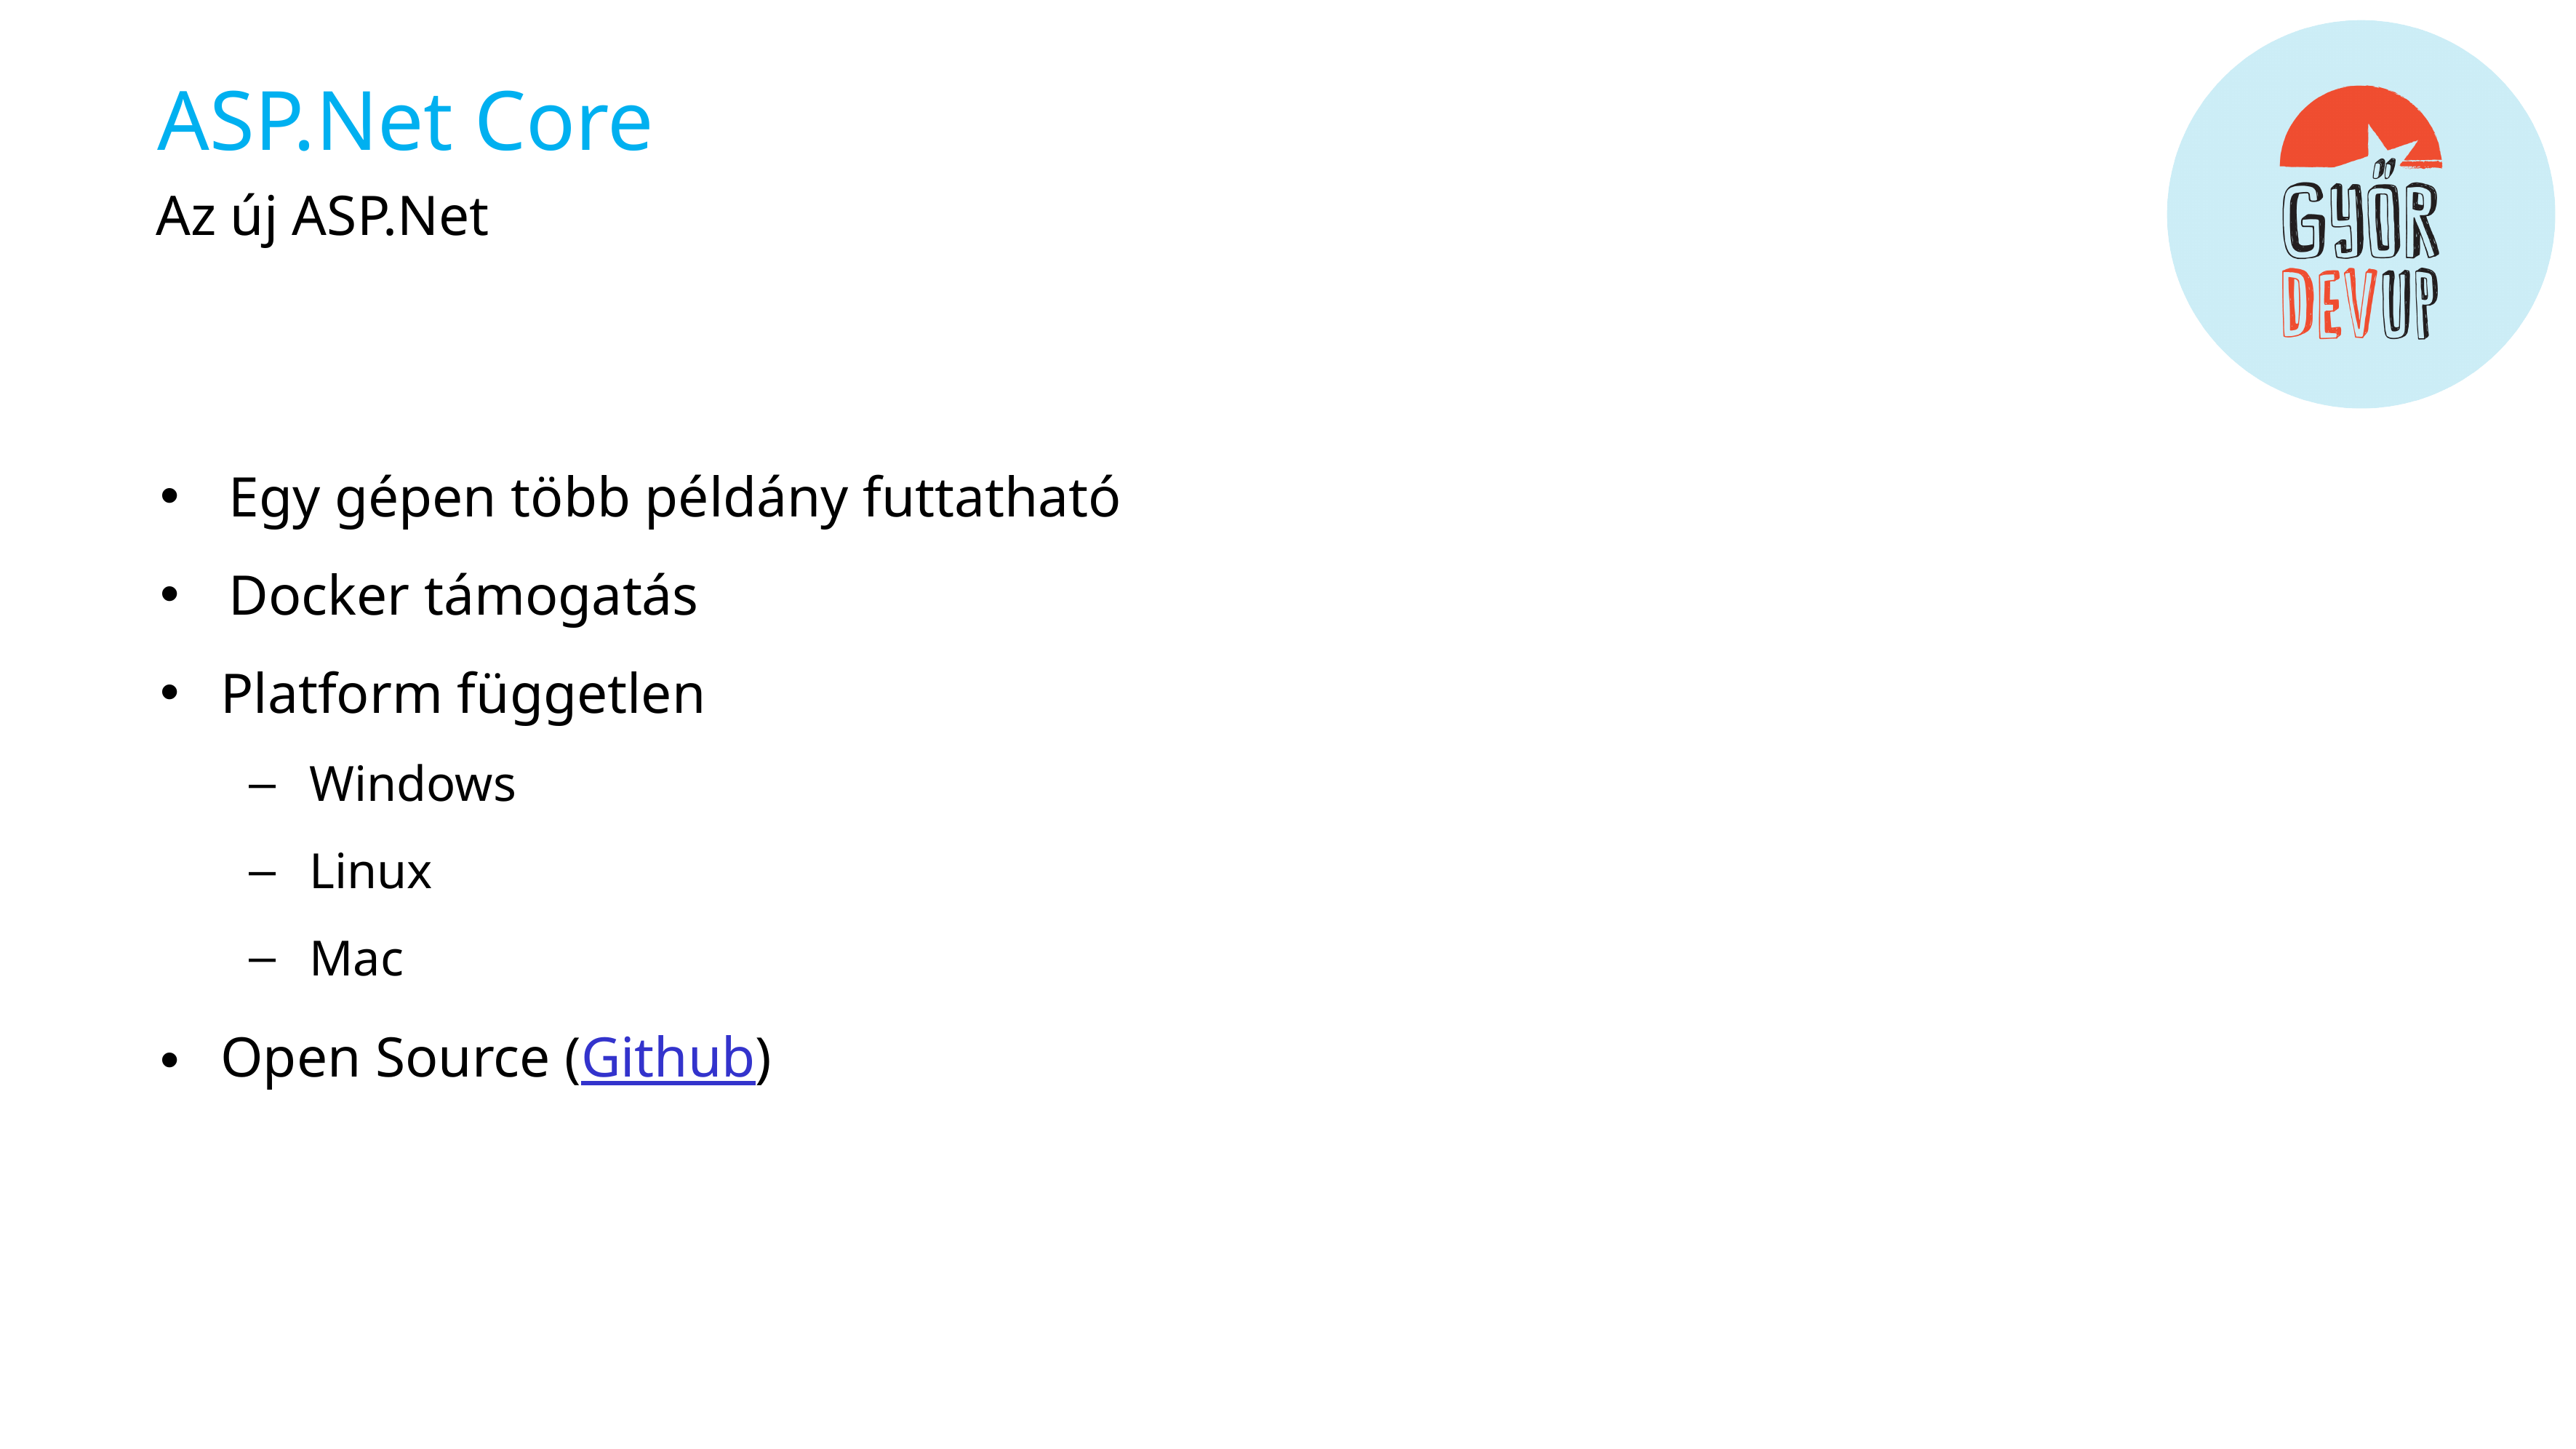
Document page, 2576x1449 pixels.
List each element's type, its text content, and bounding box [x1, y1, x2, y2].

text_box ASP.Net Core [147, 71, 1554, 174]
text_box Egy gépen több példány futtatható Docker támogatás Platform független Windows Linux Mac Open Source (Github) [149, 260, 1391, 1103]
text_box Az új ASP.Net [145, 181, 1561, 253]
picture [2141, 0, 2576, 433]
